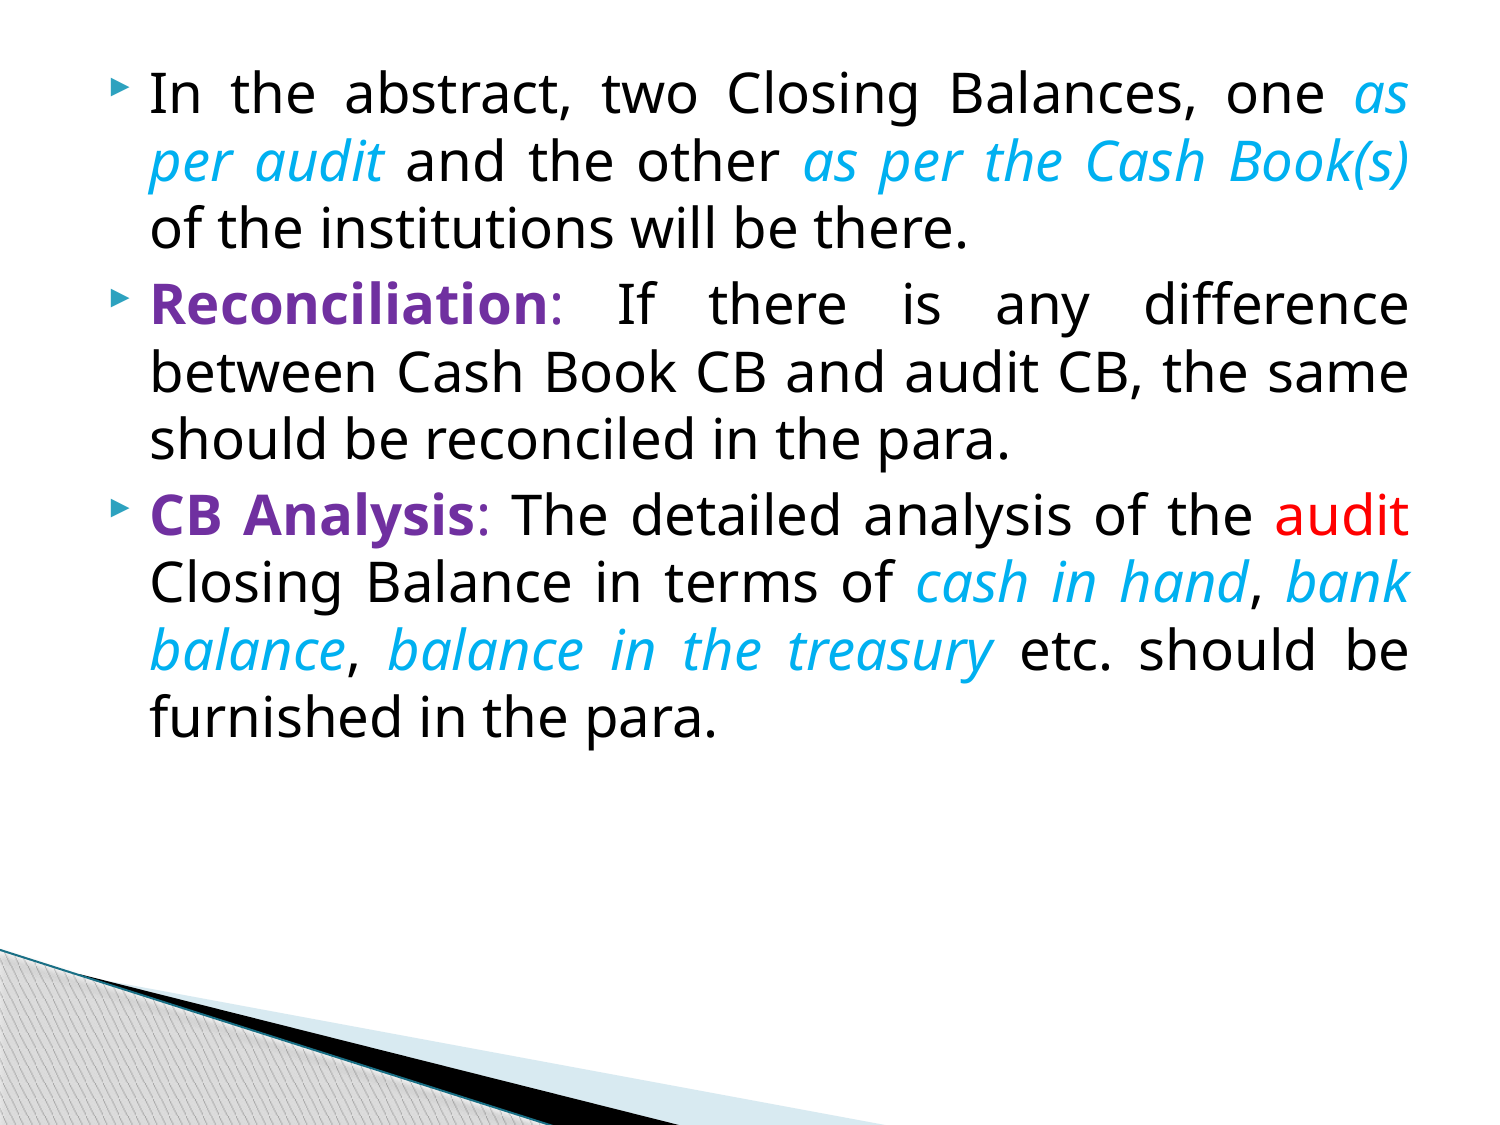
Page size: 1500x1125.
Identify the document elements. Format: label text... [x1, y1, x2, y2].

list In the abstract, two Closing Balances, one as per audit and the other as per the Cash Book(s) of the institutions will be there. Reconciliation: If there is any difference between Cash Book CB and audit CB, the same should be reconciled in the para. CB Analysis: The detailed analysis of the audit Closing Balance in terms of cash in hand, bank balance, balance in the treasury etc. should be furnished in the para. [75, 50, 1425, 1088]
